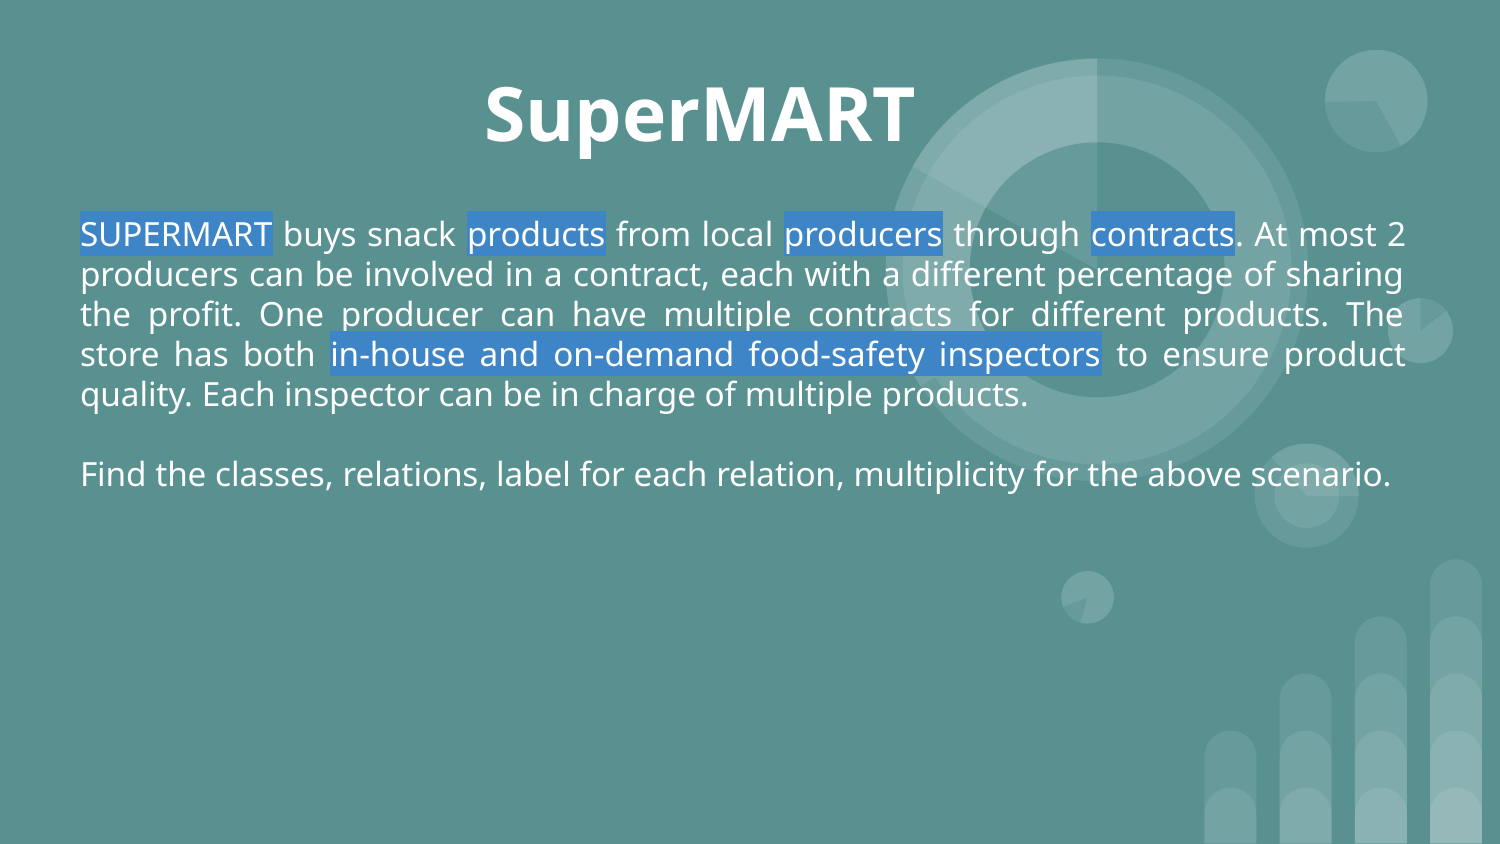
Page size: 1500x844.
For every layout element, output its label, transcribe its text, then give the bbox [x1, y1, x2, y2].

subtitle SUPERMART buys snack products from local producers through contracts. At most 2 producers can be involved in a contract, each with a different percentage of sharing the profit. One producer can have multiple contracts for different products. The store has both in-house and on-demand food-safety inspectors to ensure product quality. Each inspector can be in charge of multiple products. Find the classes, relations, label for each relation, multiplicity for the above scenario. [65, 198, 1422, 798]
title SuperMART [469, 67, 977, 157]
